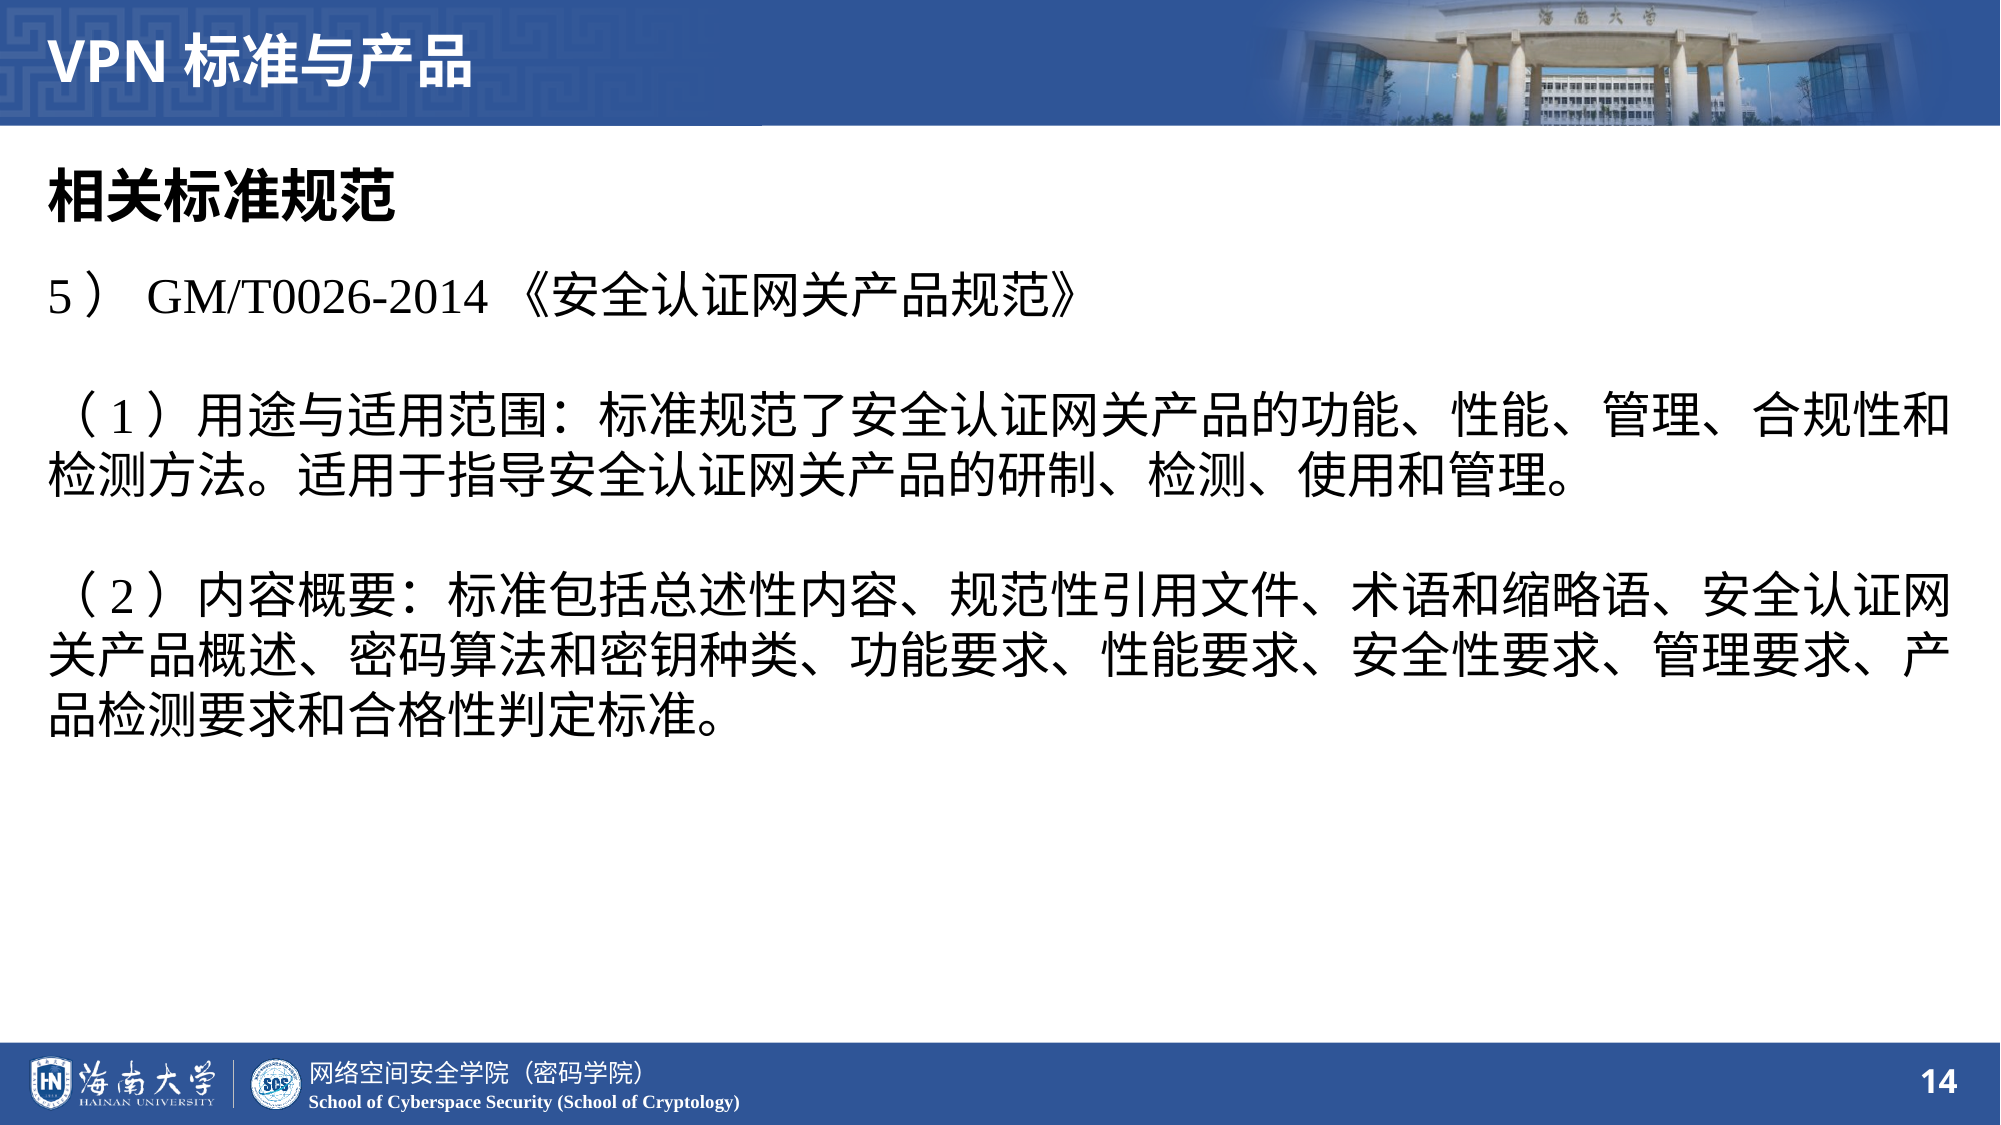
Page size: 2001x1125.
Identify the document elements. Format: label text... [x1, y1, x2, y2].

picture [27, 1054, 219, 1113]
list VPN标准与产品 [32, 17, 1297, 109]
picture [245, 1053, 306, 1114]
picture [1190, 0, 2000, 126]
slide_number 14 [1522, 1053, 1973, 1114]
list 相关标准规范 [32, 151, 1968, 245]
list 5）GM/T0026-2014《安全认证网关产品规范》 （1）用途与适用范围：标准规范了安全认证网关产品的功能、性能、管理、合规性和检测方法。适用于指导安全认证网关产品的研制、检测、使用和管理。 （2）内容概要：标准包括总述性内容、规范性引用文件、术语和缩略语、安全认证网关产品概述、密码算法和密钥种类、功能要求、性能要求、安全性要求、管理要求、产品检测要求和合格性判定标准。 [32, 255, 1968, 997]
